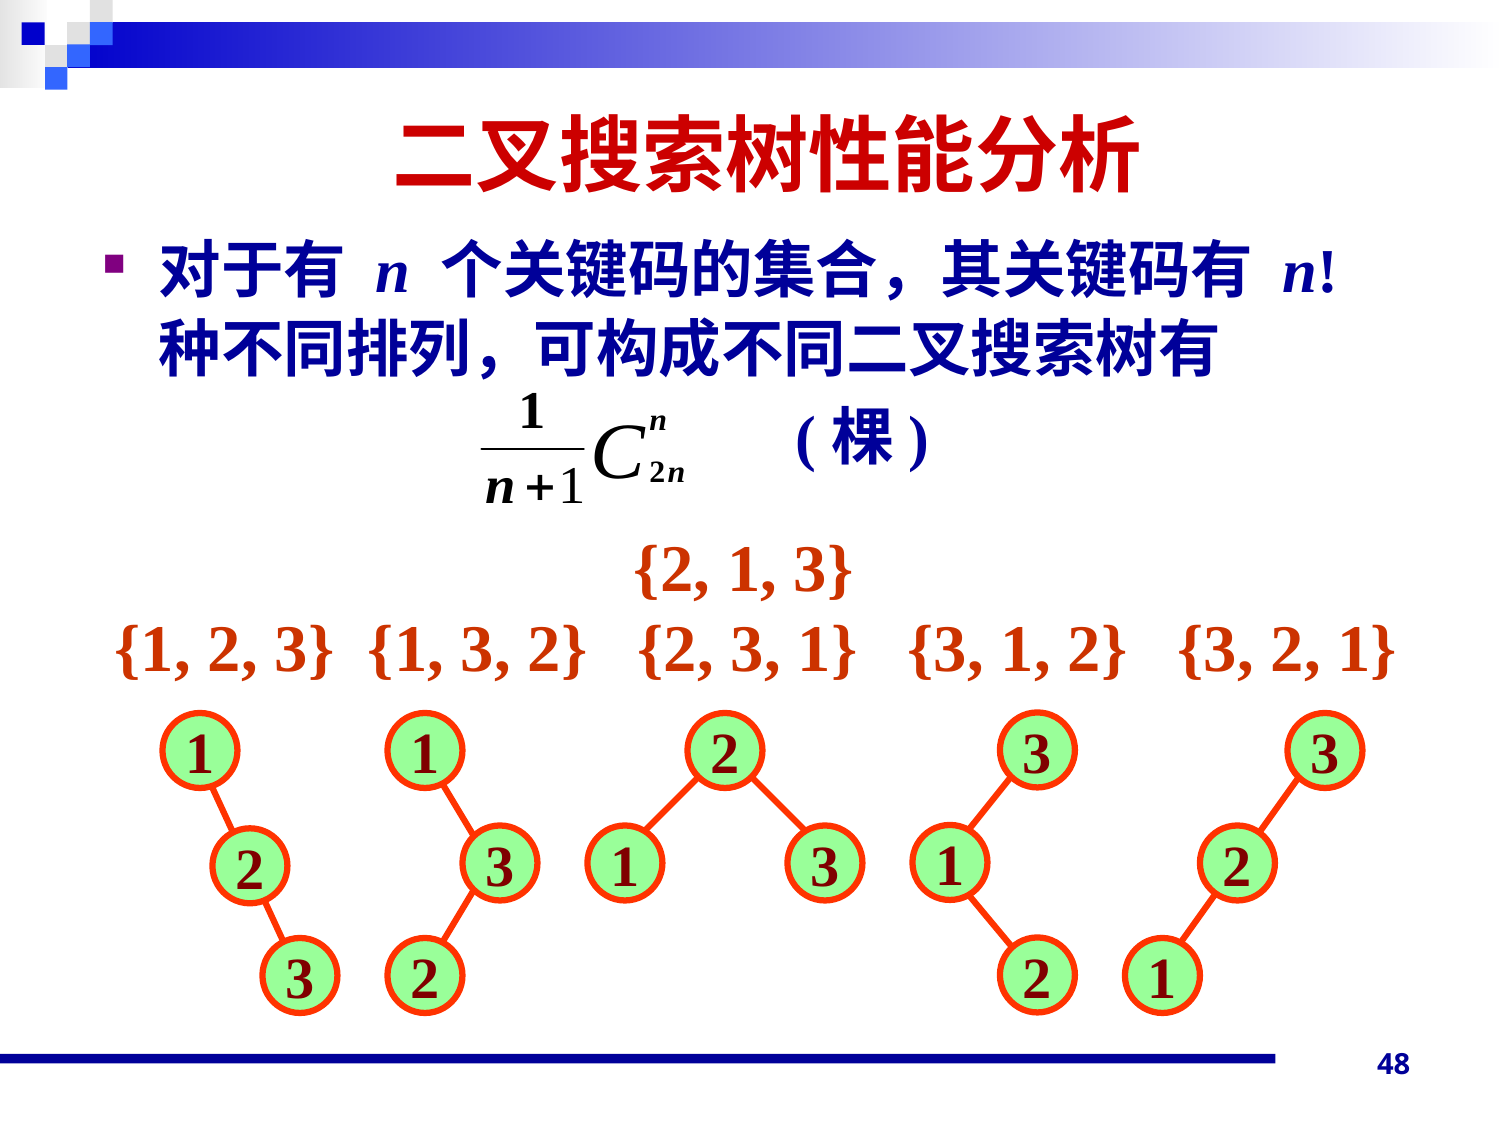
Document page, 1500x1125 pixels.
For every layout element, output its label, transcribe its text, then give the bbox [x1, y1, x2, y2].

text_box 二叉搜索树性能分析 [377, 78, 1166, 219]
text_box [472, 377, 696, 516]
text_box {2, 1, 3} {1, 2, 3} {1, 3, 2} {2, 3, 1} {3, 1, 2} {3, 2, 1} [99, 517, 1450, 693]
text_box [162, 712, 1363, 1014]
slide_number 48 [1074, 1017, 1425, 1093]
list 对于有 n 个关键码的集合，其关键码有 n! 种不同排列，可构成不同二叉搜索树有 (棵) [87, 219, 1438, 805]
title [75, 75, 1425, 300]
